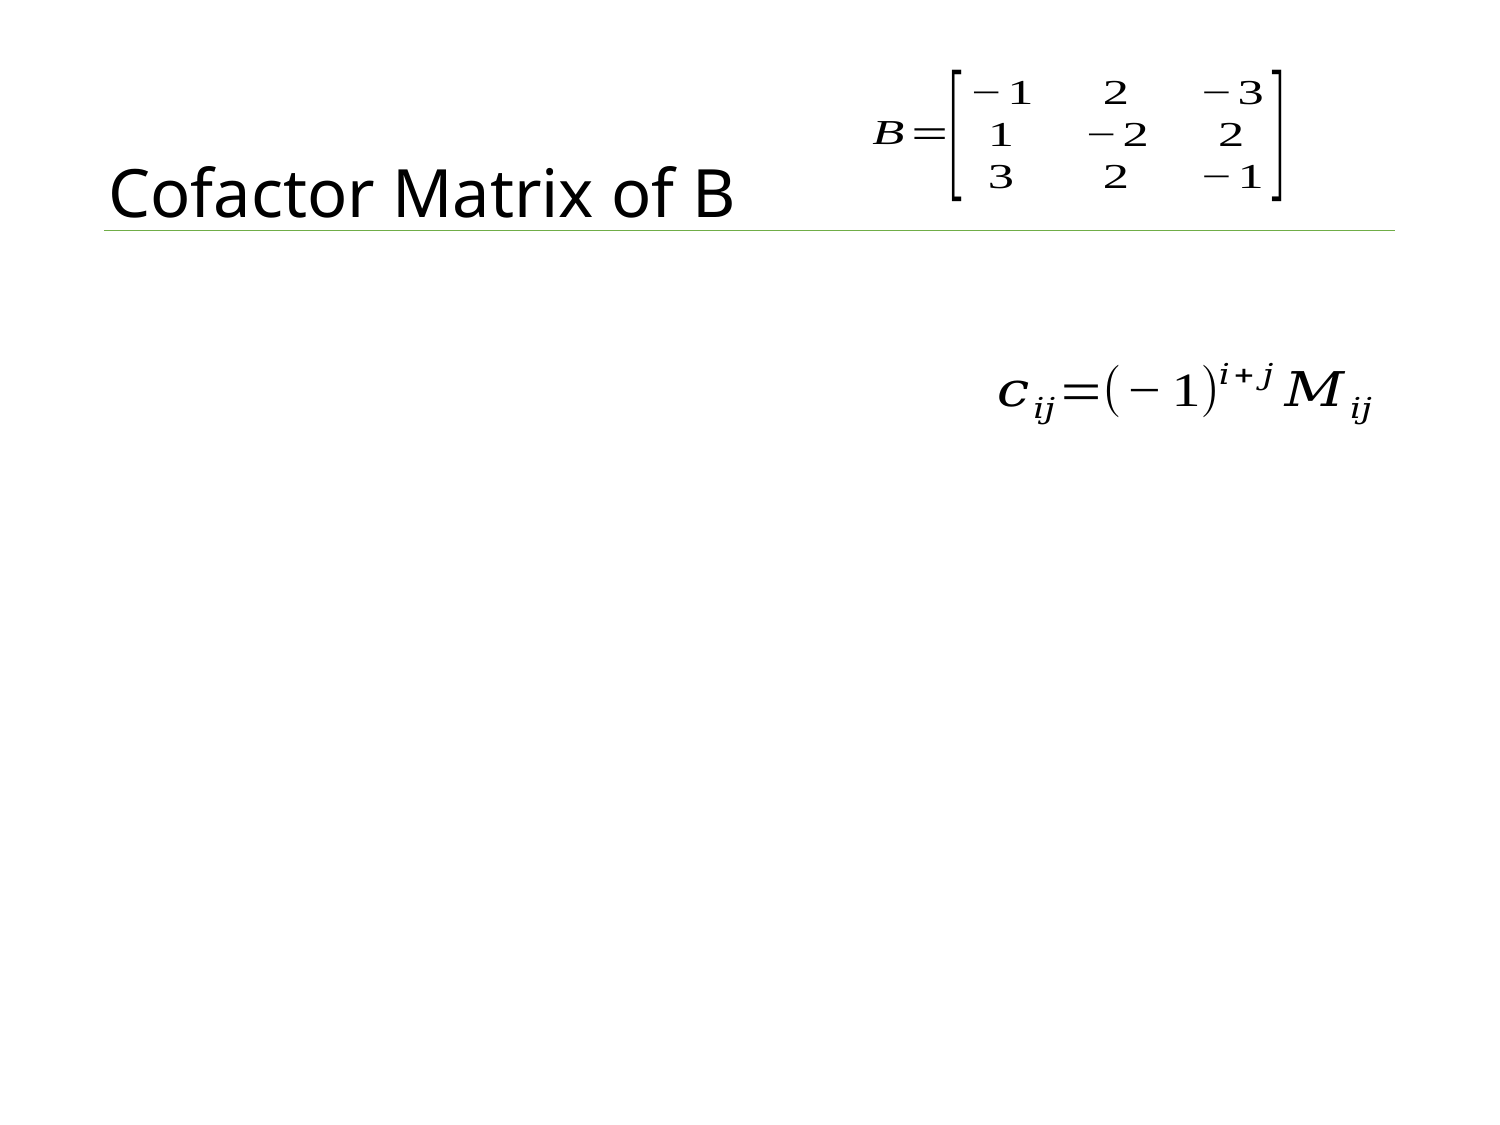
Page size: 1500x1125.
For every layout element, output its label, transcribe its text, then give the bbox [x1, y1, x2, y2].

title Cofactor Matrix of B [93, 87, 1387, 305]
